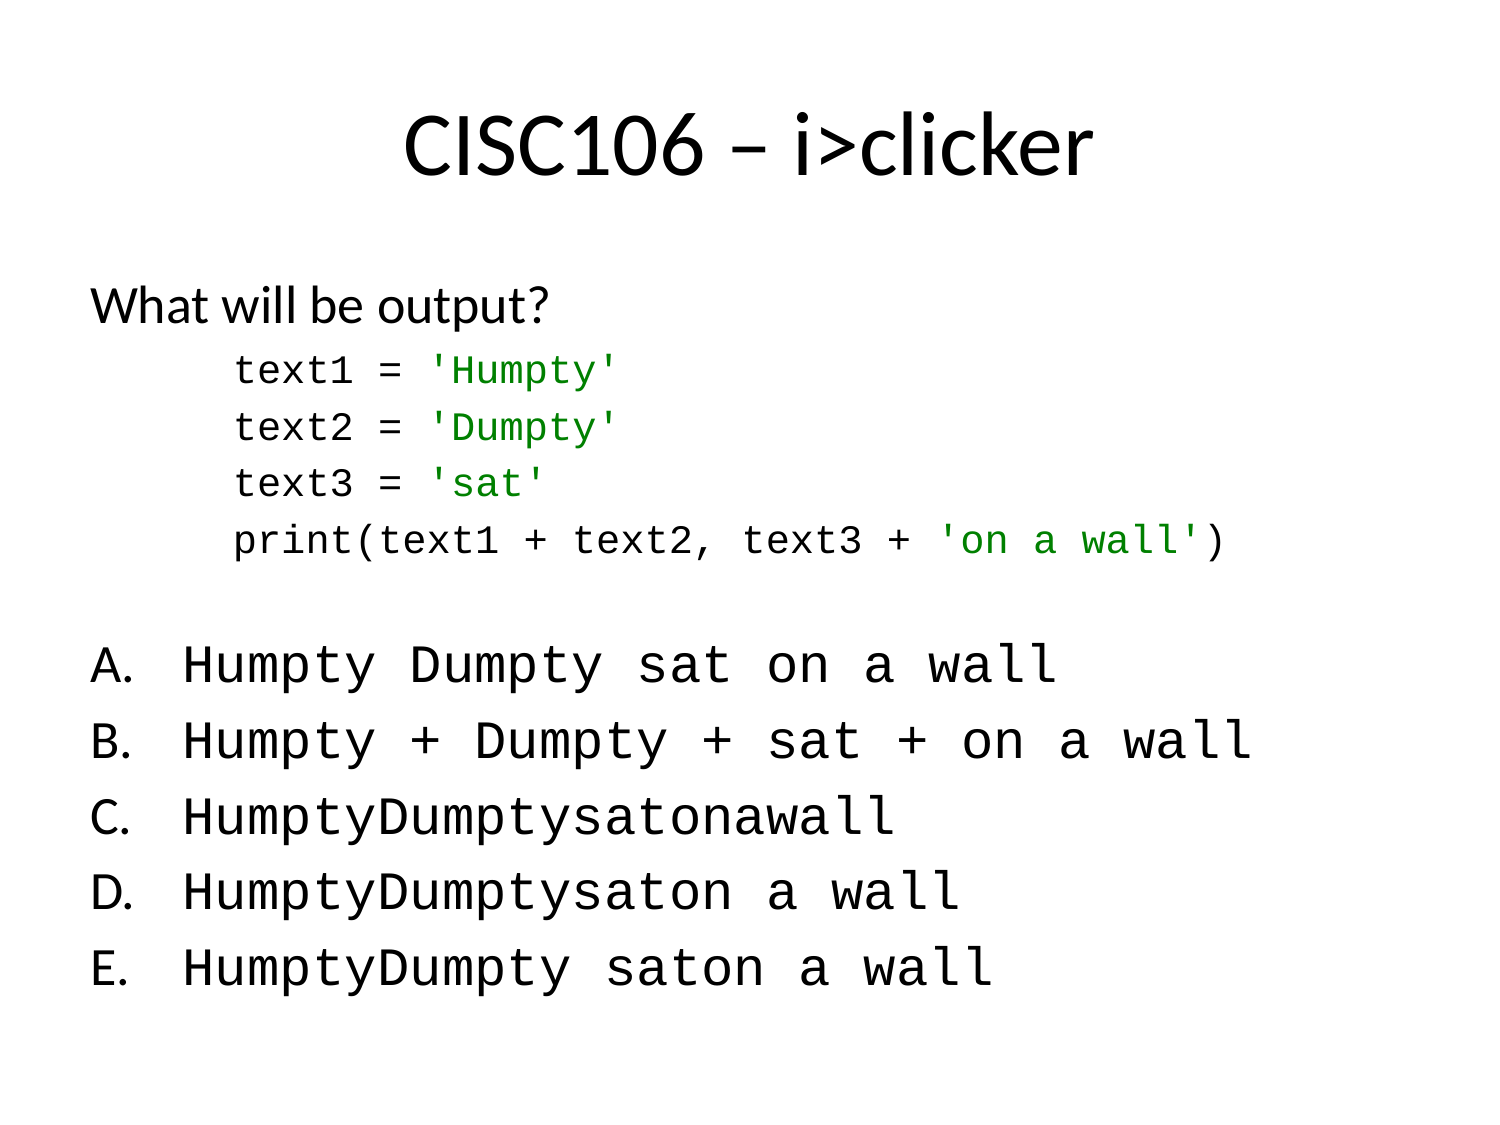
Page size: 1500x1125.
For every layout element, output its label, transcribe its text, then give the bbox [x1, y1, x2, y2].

title CISC106 – i>clicker [75, 45, 1425, 233]
list What will be output? text1 = 'Humpty' text2 = 'Dumpty' text3 = 'sat' print(text1 + text2, text3 + 'on a wall') Humpty Dumpty sat on a wall Humpty + Dumpty + sat + on a wall HumptyDumptysatonawall HumptyDumptysaton a wall HumptyDumpty saton a wall [75, 262, 1425, 1005]
